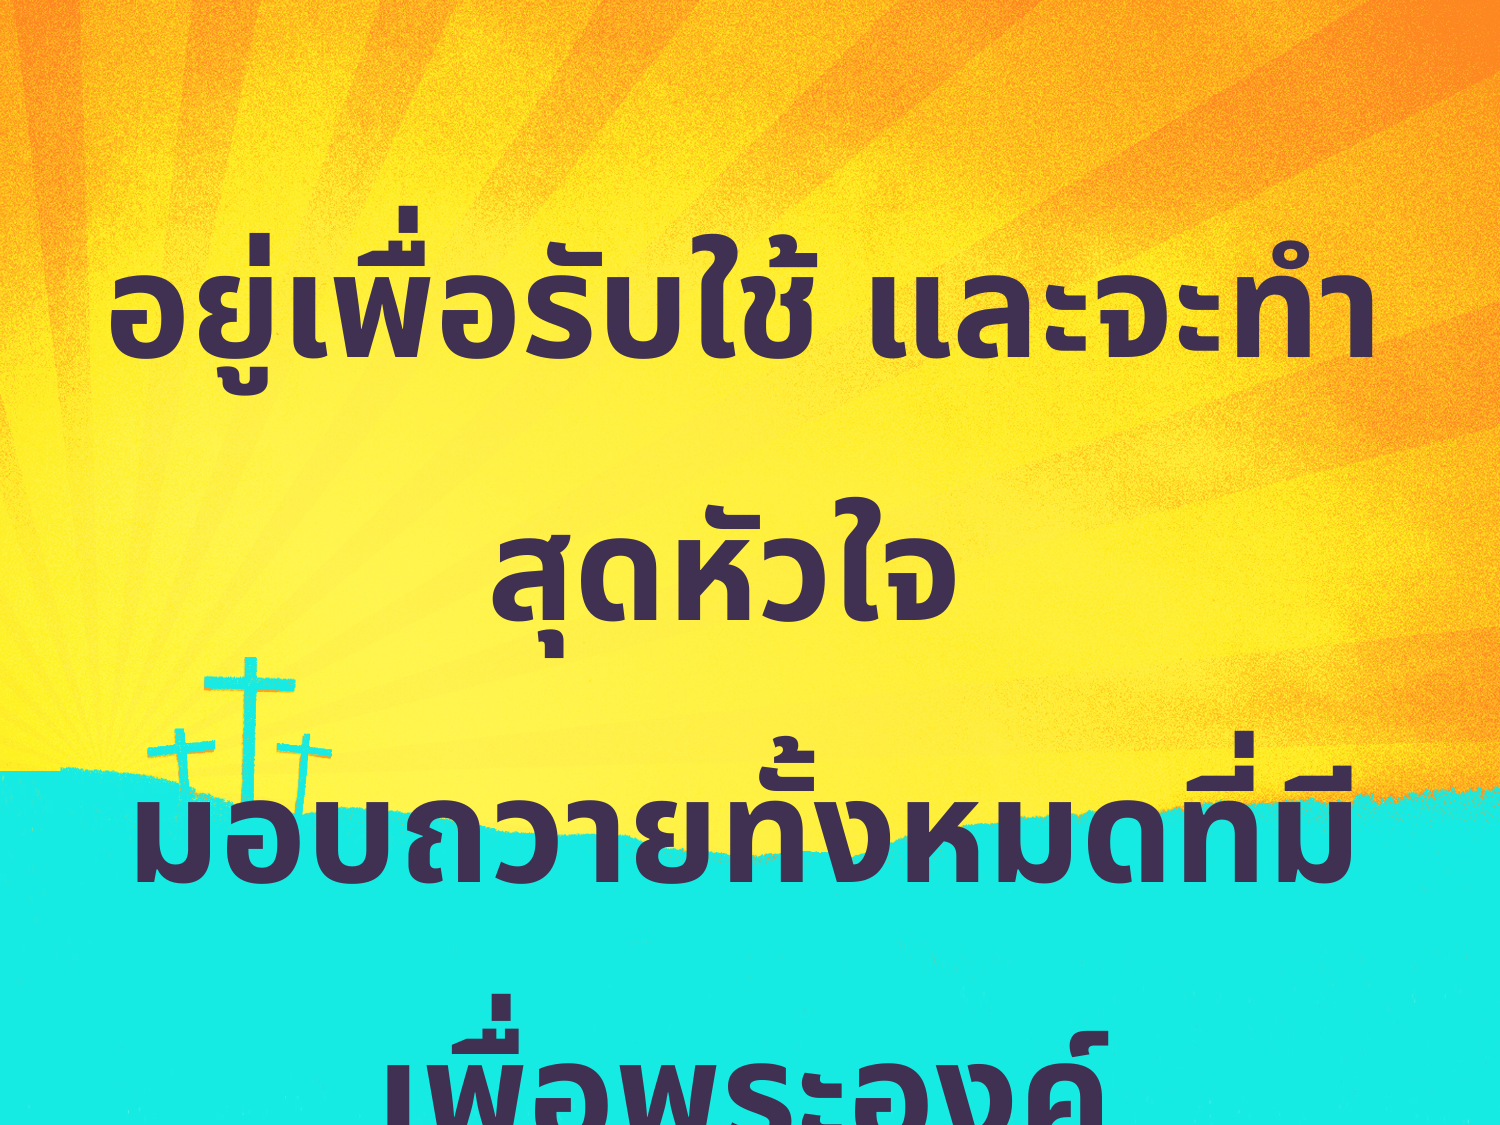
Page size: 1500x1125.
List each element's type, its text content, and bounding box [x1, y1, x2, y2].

text_box อยู่เพื่อรับใช้ และจะทำสุดหัวใจ มอบถวายทั้งหมดที่มี เพื่อพระองค์ [63, 117, 1425, 1125]
picture [0, 0, 1500, 1125]
